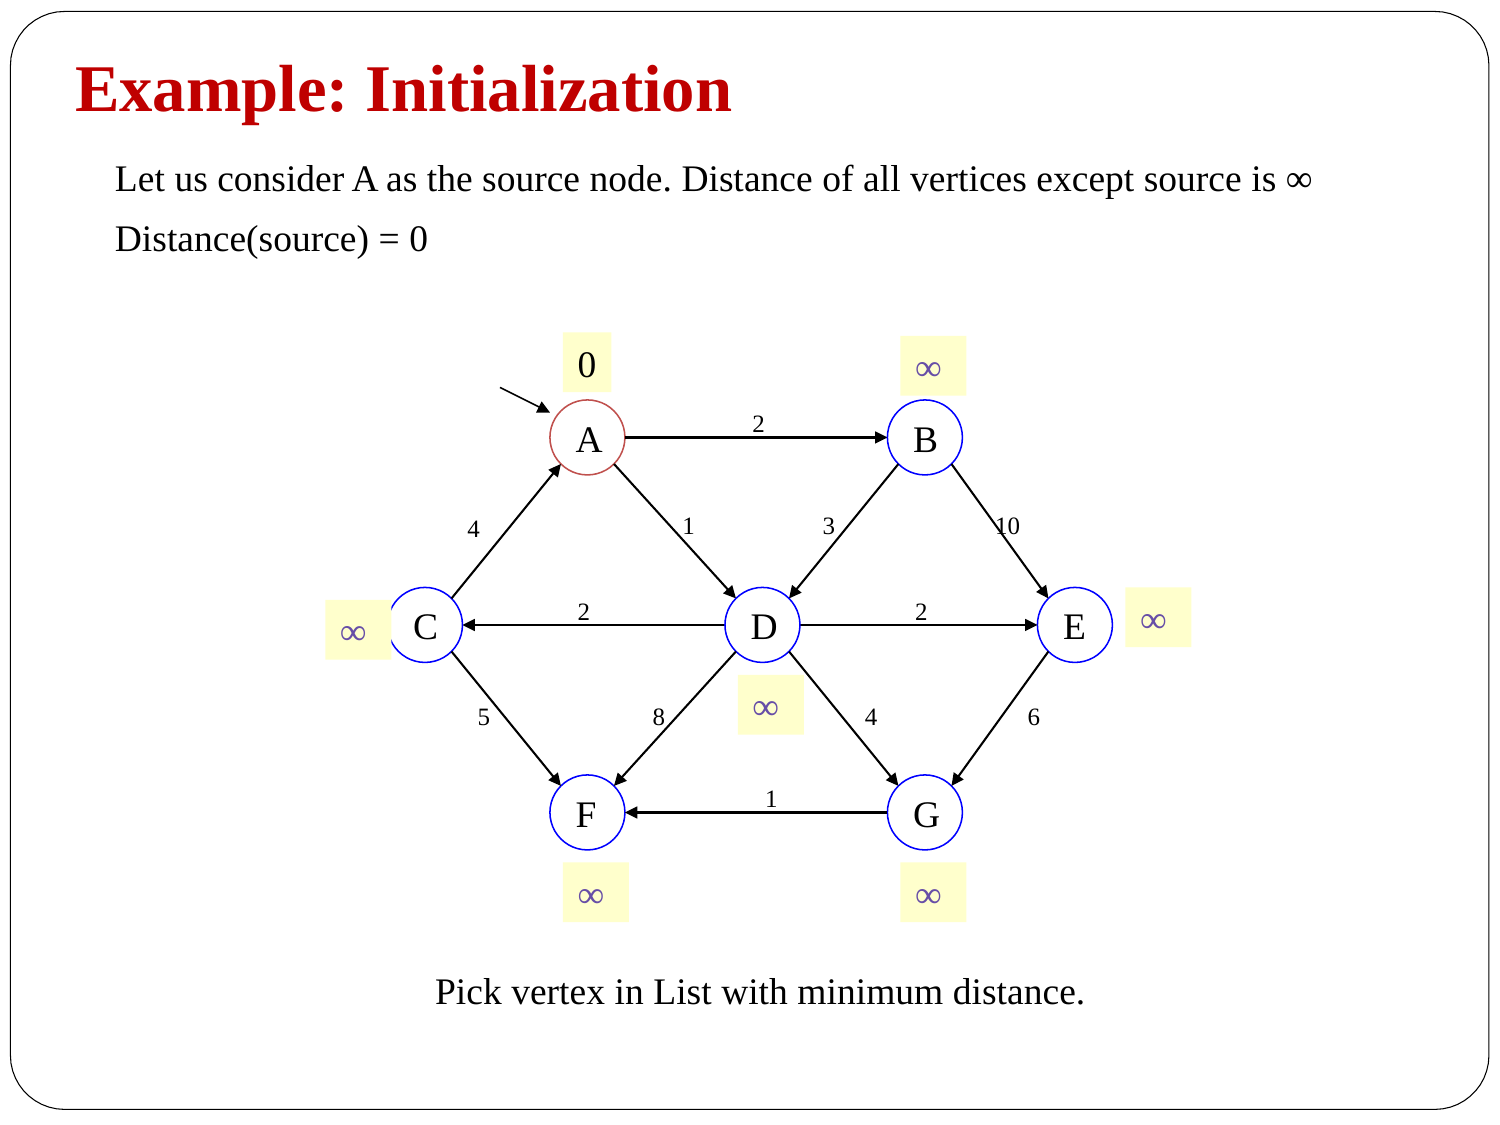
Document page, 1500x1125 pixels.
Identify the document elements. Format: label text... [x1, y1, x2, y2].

text_box Pick vertex in List with minimum distance. [420, 959, 1102, 1019]
text_box Distance(source) = 0 [100, 207, 515, 266]
text_box [499, 387, 550, 413]
text_box ∞ [1125, 587, 1192, 648]
text_box 1 [750, 775, 793, 811]
text_box G [887, 774, 963, 850]
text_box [788, 463, 899, 599]
text_box Let us consider A as the source node. Distance of all vertices except source is ∞ [100, 146, 1475, 207]
text_box ∞ [900, 335, 967, 396]
text_box 2 [900, 587, 943, 624]
text_box B [887, 399, 963, 475]
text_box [613, 651, 737, 787]
text_box E [1037, 587, 1113, 663]
text_box ∞ [562, 862, 629, 923]
text_box D [725, 587, 800, 663]
text_box ∞ [325, 599, 392, 660]
text_box C [392, 587, 463, 663]
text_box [951, 463, 1049, 599]
text_box A [549, 399, 625, 475]
text_box 2 [737, 400, 780, 436]
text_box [451, 651, 562, 787]
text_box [788, 651, 899, 787]
text_box F [549, 774, 625, 850]
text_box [613, 463, 737, 599]
text_box 2 [562, 587, 605, 624]
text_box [451, 463, 562, 599]
text_box ∞ [740, 674, 783, 735]
text_box Example: Initialization [74, 45, 1425, 126]
text_box 0 [562, 332, 612, 393]
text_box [951, 651, 1049, 787]
text_box ∞ [900, 862, 967, 923]
